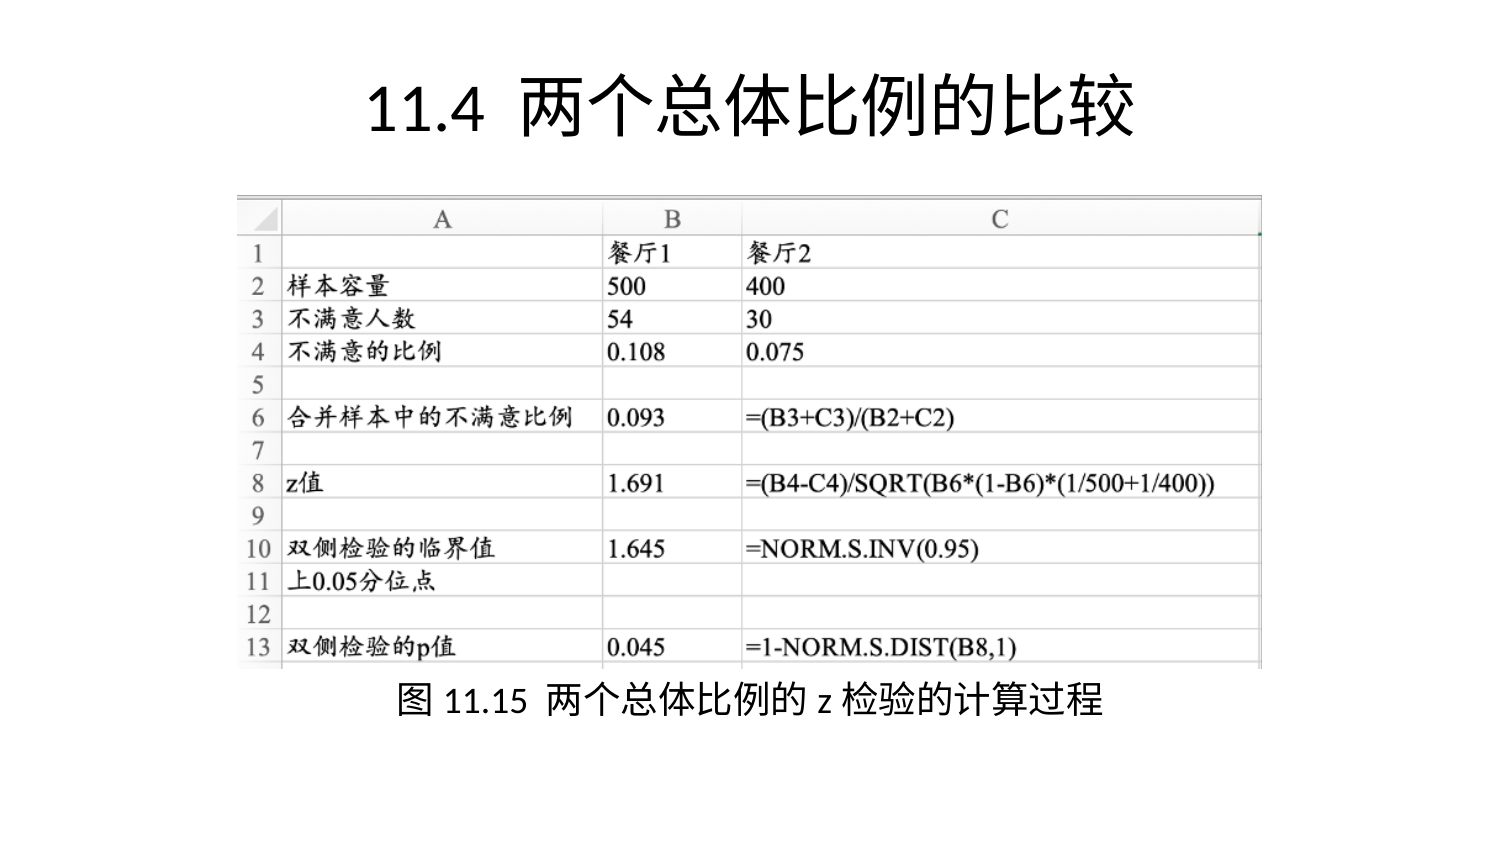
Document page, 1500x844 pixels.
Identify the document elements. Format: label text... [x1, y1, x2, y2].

picture [237, 195, 1263, 669]
text_box 图11.15 两个总体比例的z检验的计算过程 [74, 668, 1425, 753]
title 11.4 两个总体比例的比较 [75, 33, 1425, 175]
